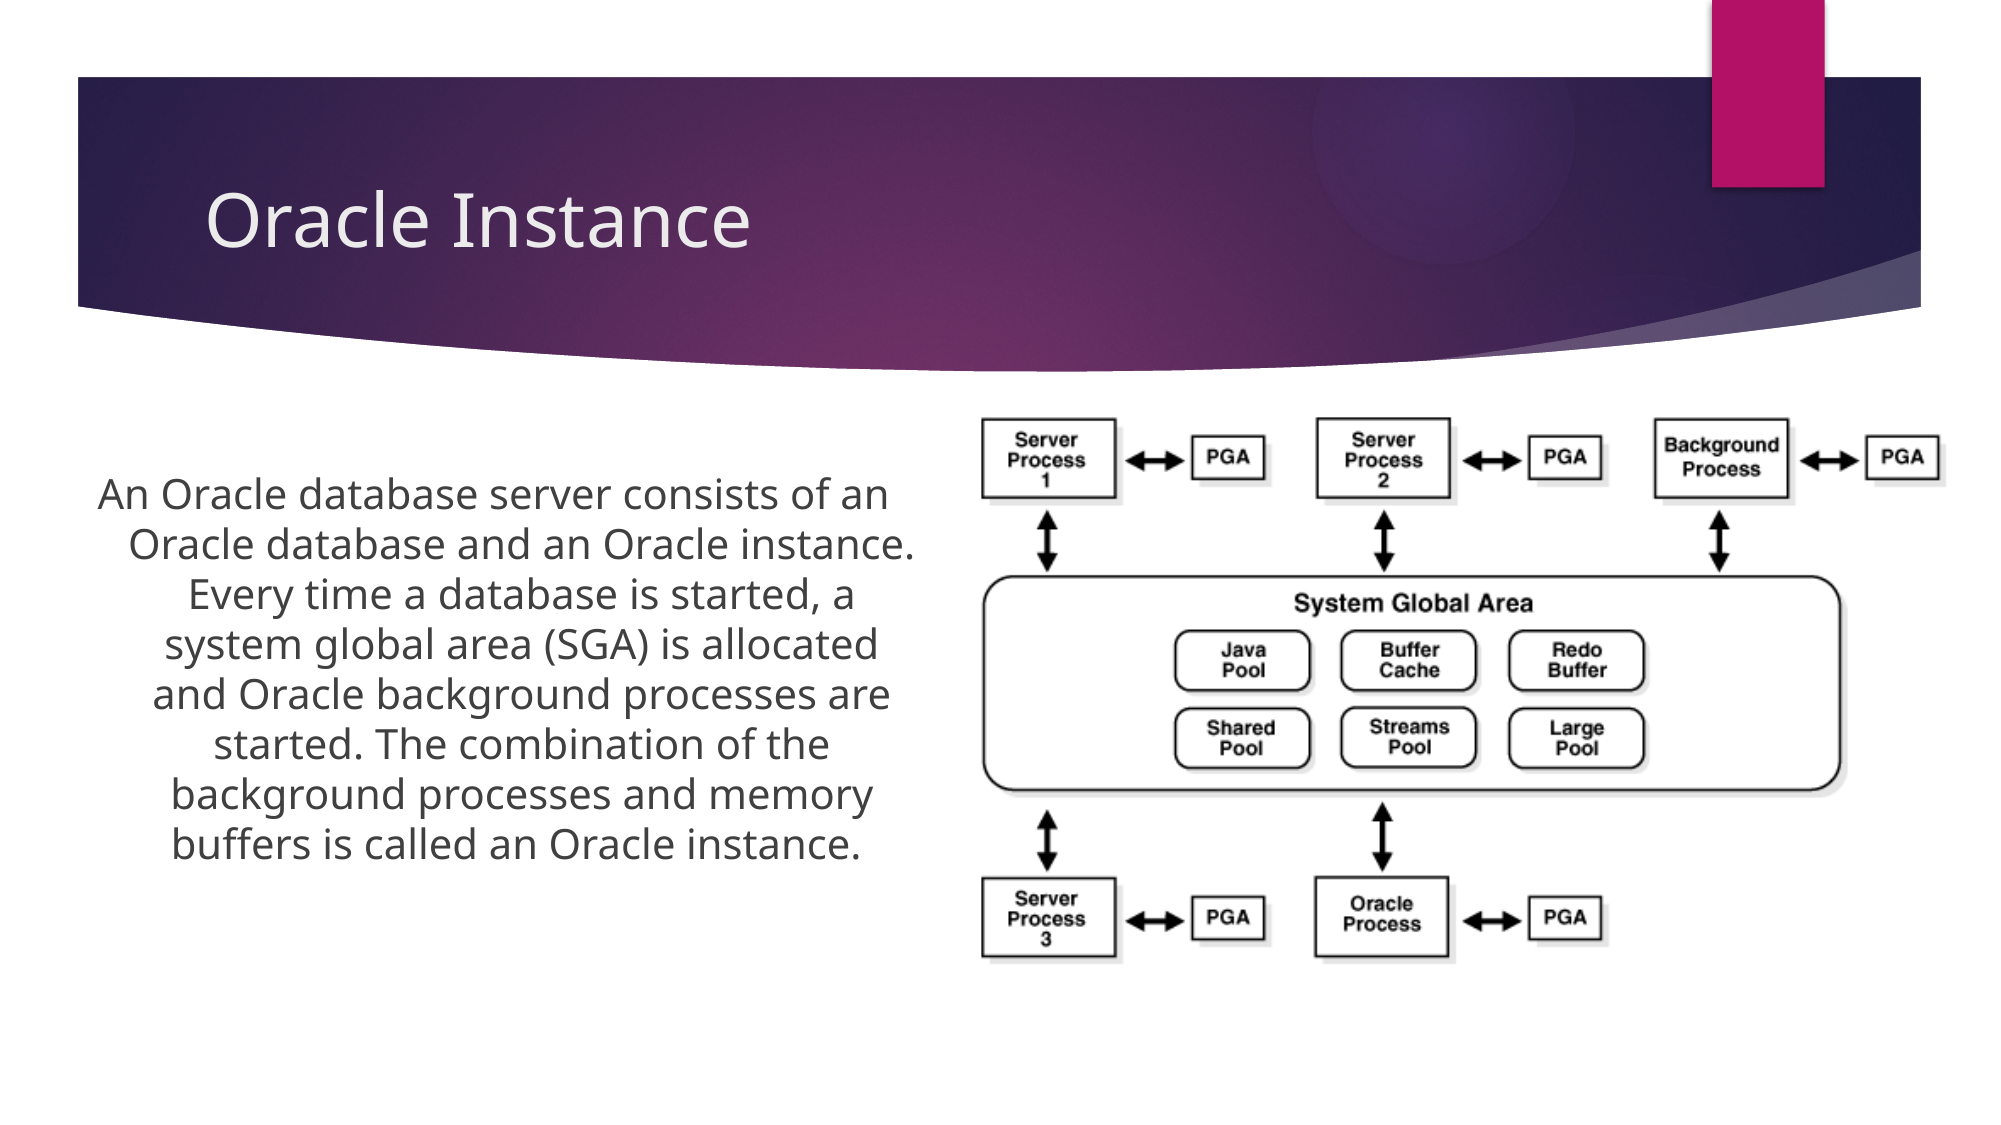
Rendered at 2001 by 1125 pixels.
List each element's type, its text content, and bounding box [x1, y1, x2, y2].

picture [979, 415, 1949, 966]
list An Oracle database server consists of an Oracle database and an Oracle instance. Every time a database is started, a system global area (SGA) is allocated and Oracle background processes are started. The combination of the background processes and memory buffers is called an Oracle instance. [52, 459, 936, 1125]
title Oracle Instance [189, 159, 1627, 276]
